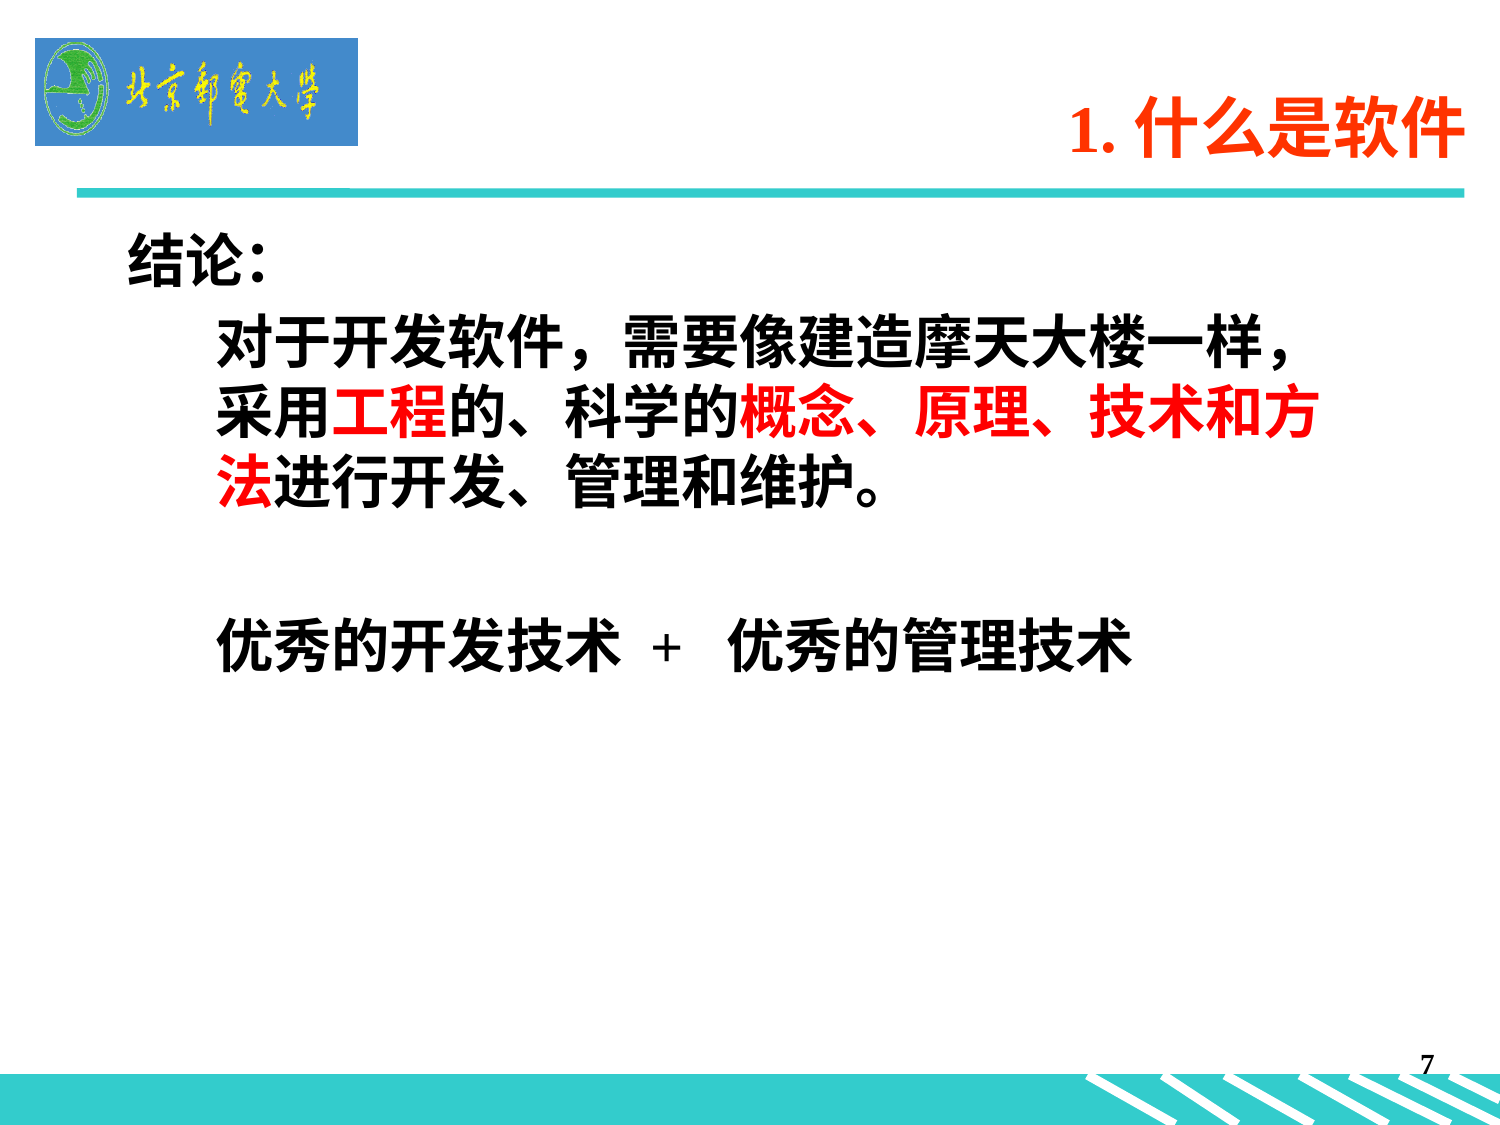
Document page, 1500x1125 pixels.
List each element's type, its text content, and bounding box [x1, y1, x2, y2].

picture [34, 37, 358, 146]
title 1.什么是软件 [207, 66, 1483, 185]
slide_number 7 [1137, 1037, 1451, 1113]
list 结论： 对于开发软件，需要像建造摩天大楼一样，采用工程的、科学的概念、原理、技术和方法进行开发、管理和维护。 优秀的开发技术 + 优秀的管理技术 [112, 216, 1388, 1012]
